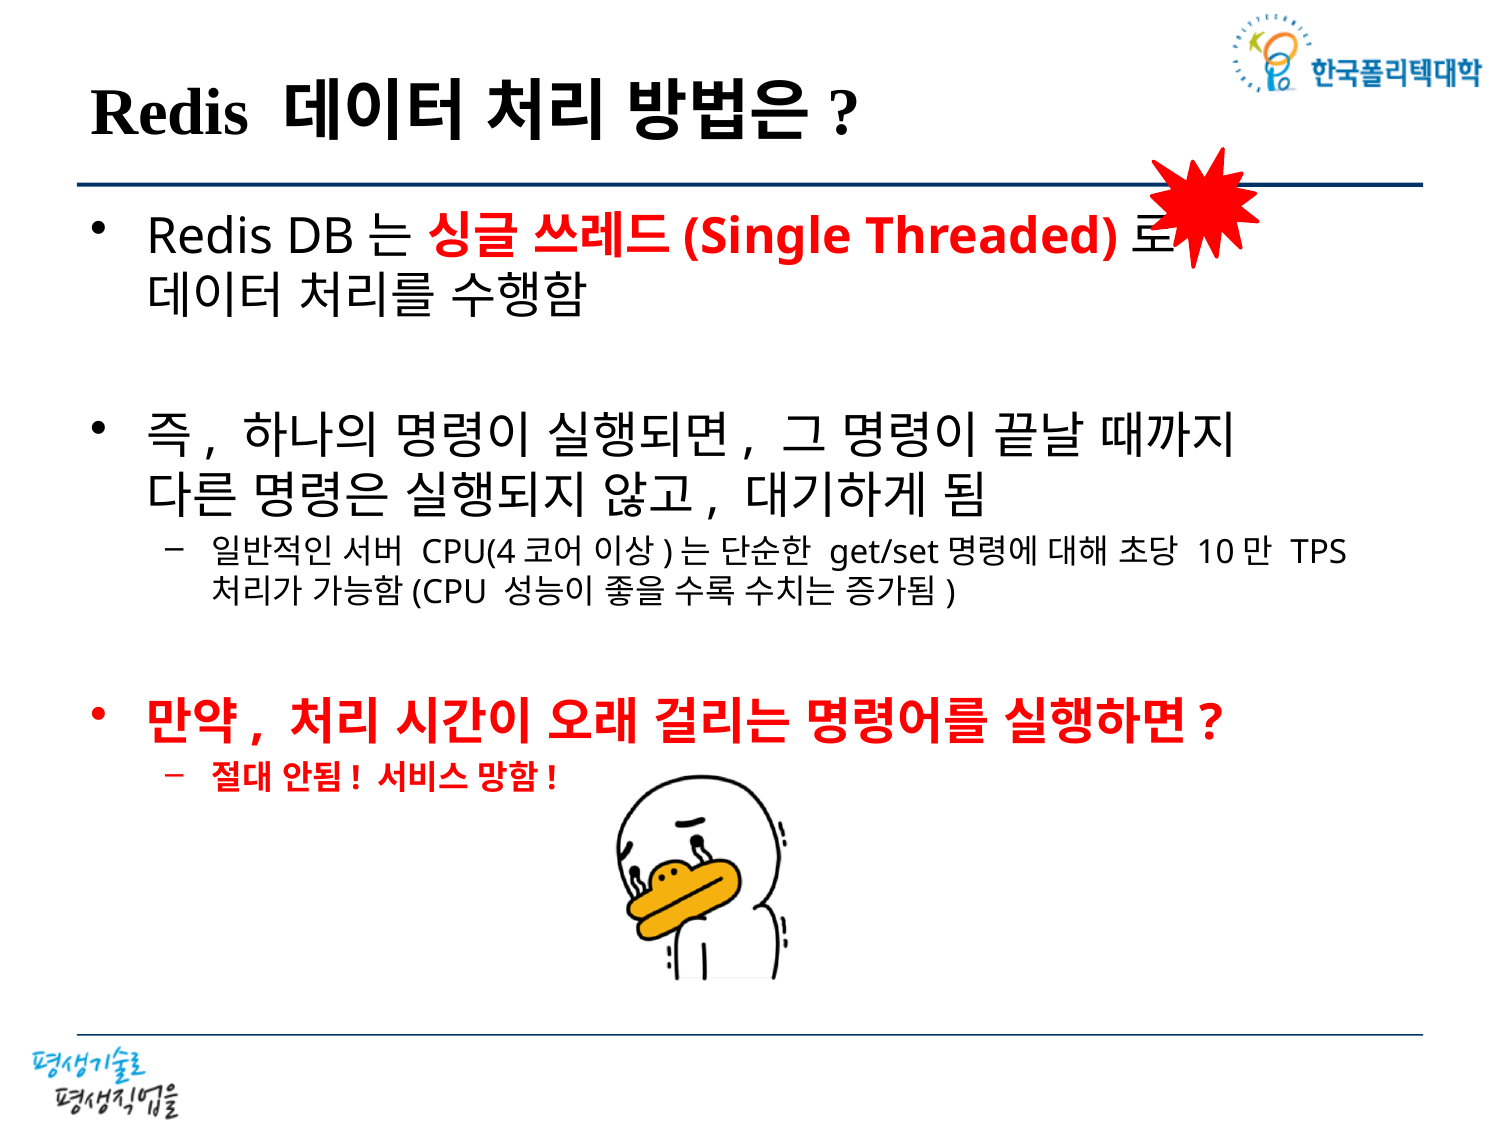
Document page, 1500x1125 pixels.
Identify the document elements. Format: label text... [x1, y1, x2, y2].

title Redis 데이터 처리 방법은? [75, 42, 1425, 173]
picture [1226, 5, 1489, 102]
list Redis DB는 싱글 쓰레드(Single Threaded)로 데이터 처리를 수행함 즉, 하나의 명령이 실행되면, 그 명령이 끝날 때까지 다른 명령은 실행되지 않고, 대기하게 됨 일반적인 서버 CPU(4코어 이상)는 단순한 get/set명령에 대해 초당 10만 TPS 처리가 가능함(CPU 성능이 좋을 수록 수치는 증가됨) 만약, 처리 시간이 오래 걸리는 명령어를 실행하면? 절대 안됨! 서비스 망함! [75, 196, 1424, 1005]
picture [608, 763, 801, 981]
text_box [1151, 148, 1258, 268]
picture [17, 1039, 227, 1122]
